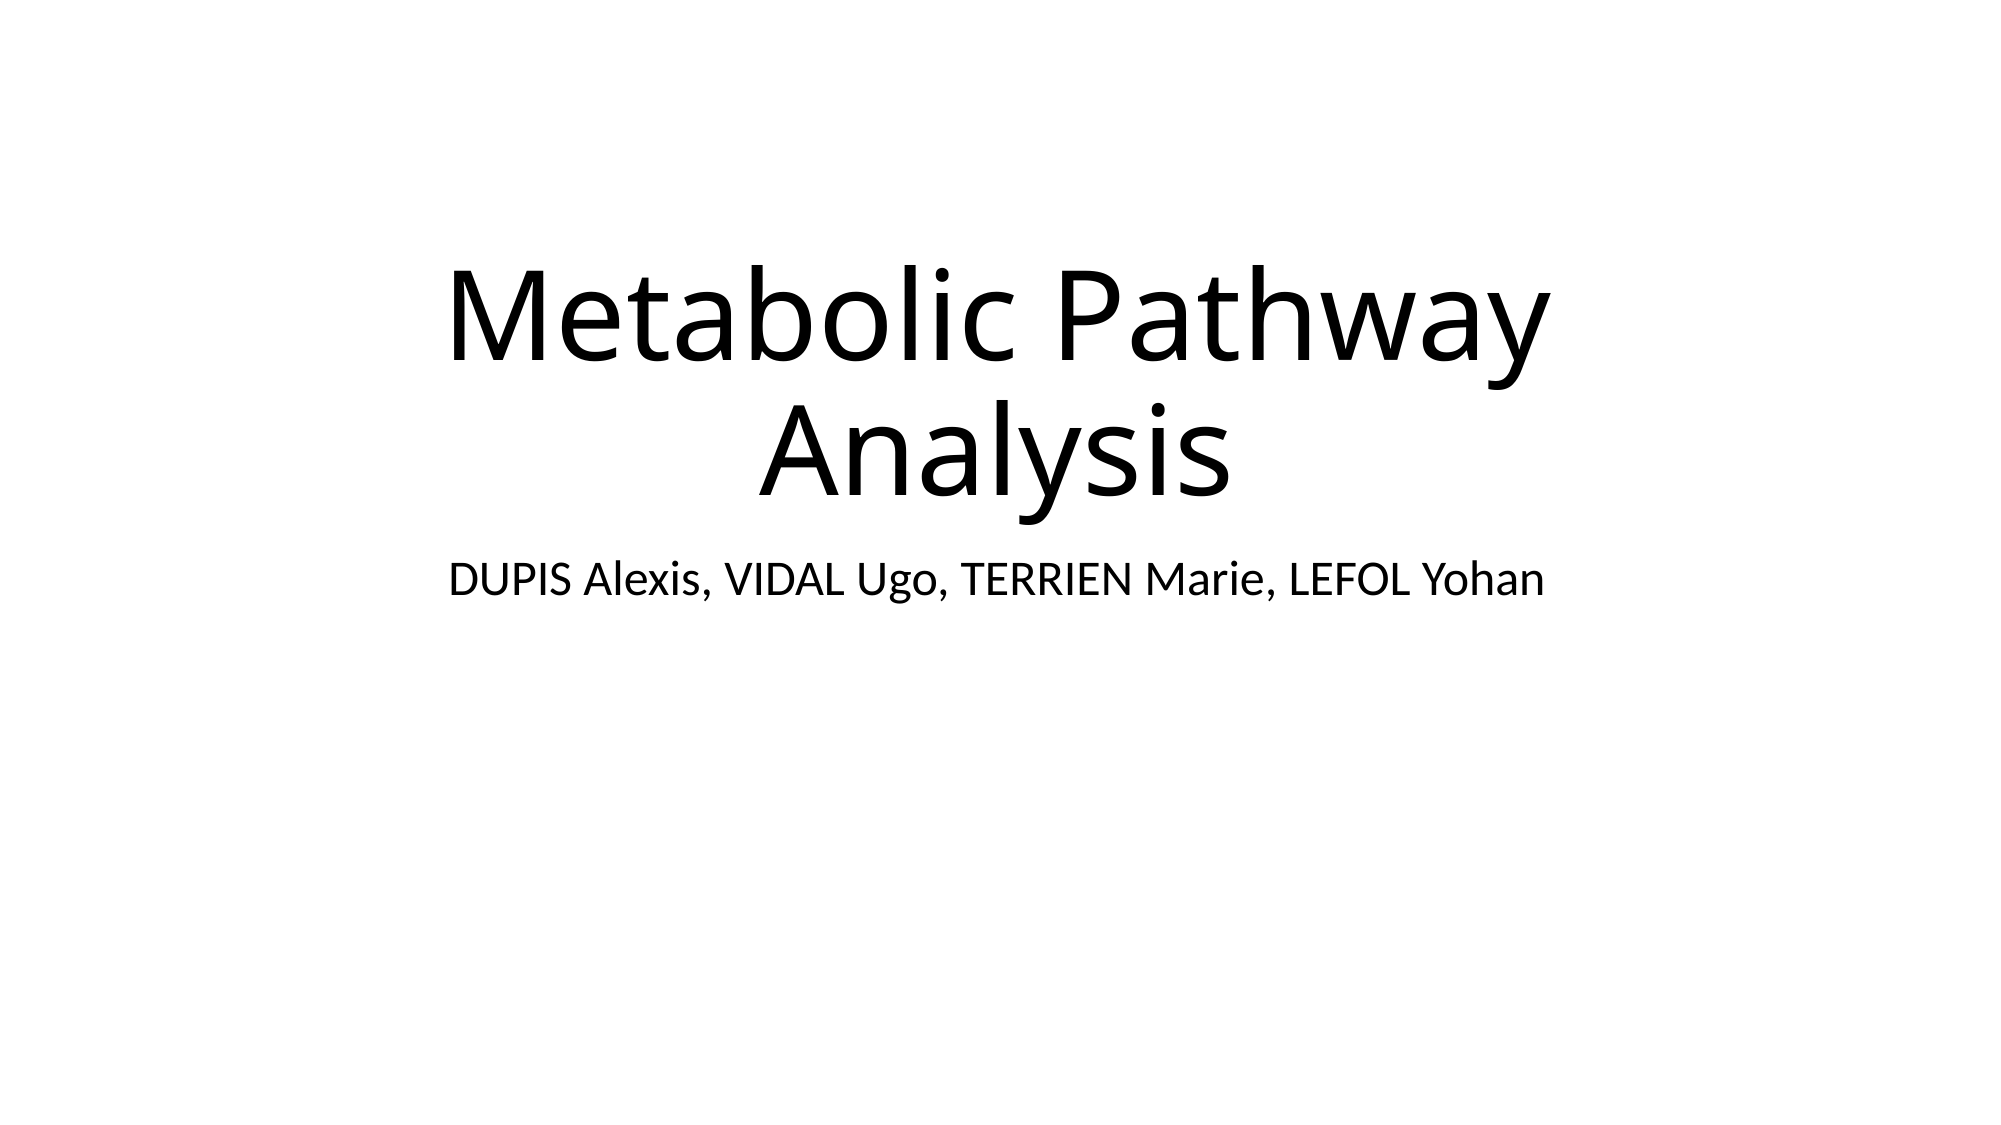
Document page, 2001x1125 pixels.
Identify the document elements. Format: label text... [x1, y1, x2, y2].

title Metabolic Pathway Analysis [247, 340, 1748, 530]
subtitle DUPIS Alexis, VIDAL Ugo, TERRIEN Marie, LEFOL Yohan [247, 544, 1748, 634]
